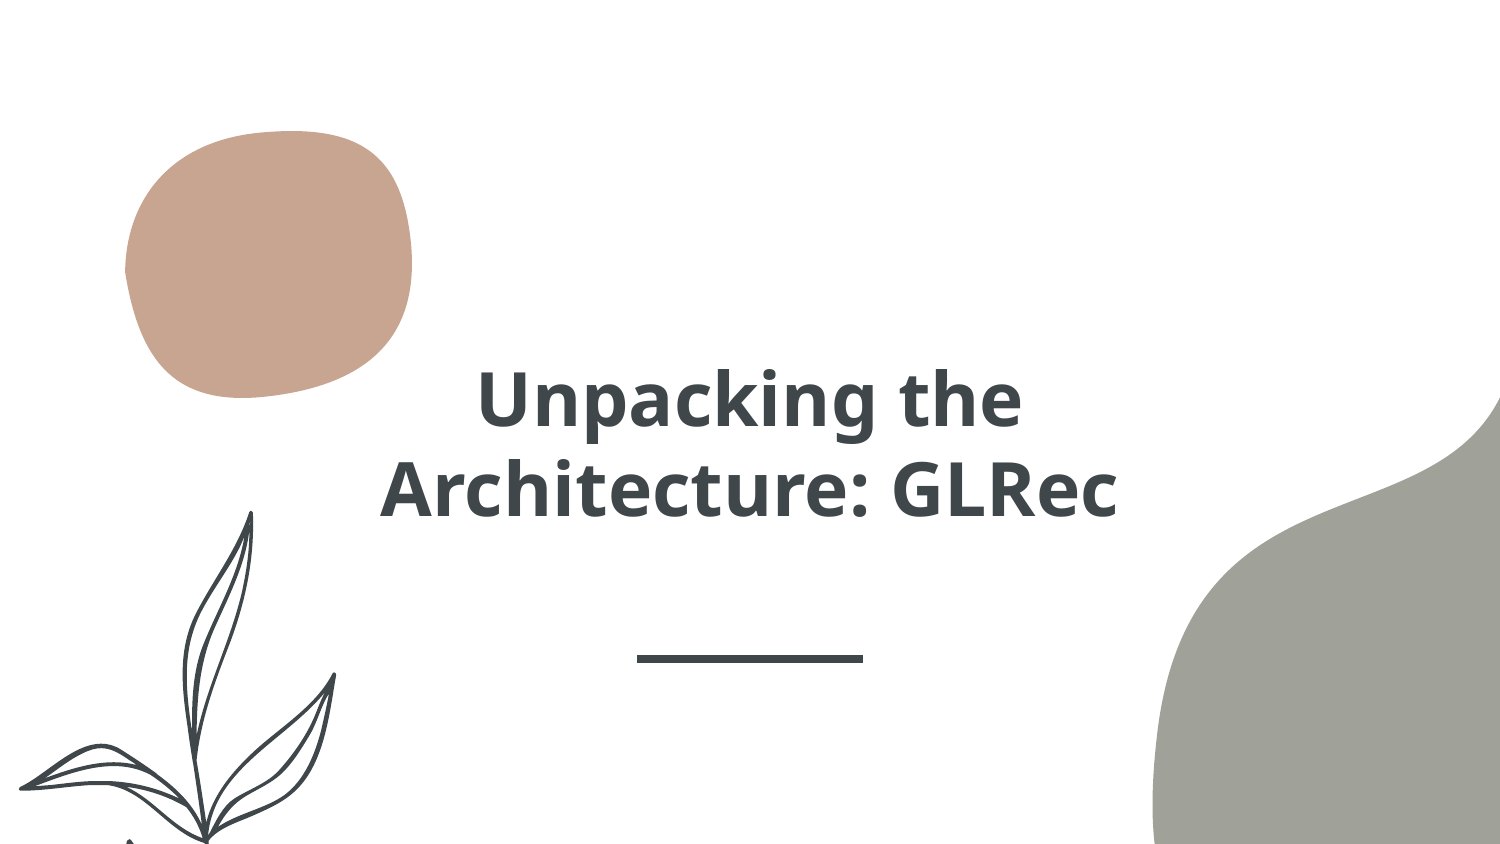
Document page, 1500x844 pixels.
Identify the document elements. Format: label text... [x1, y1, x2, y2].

title Unpacking the Architecture: GLRec [257, 297, 1243, 547]
text_box [636, 654, 864, 664]
